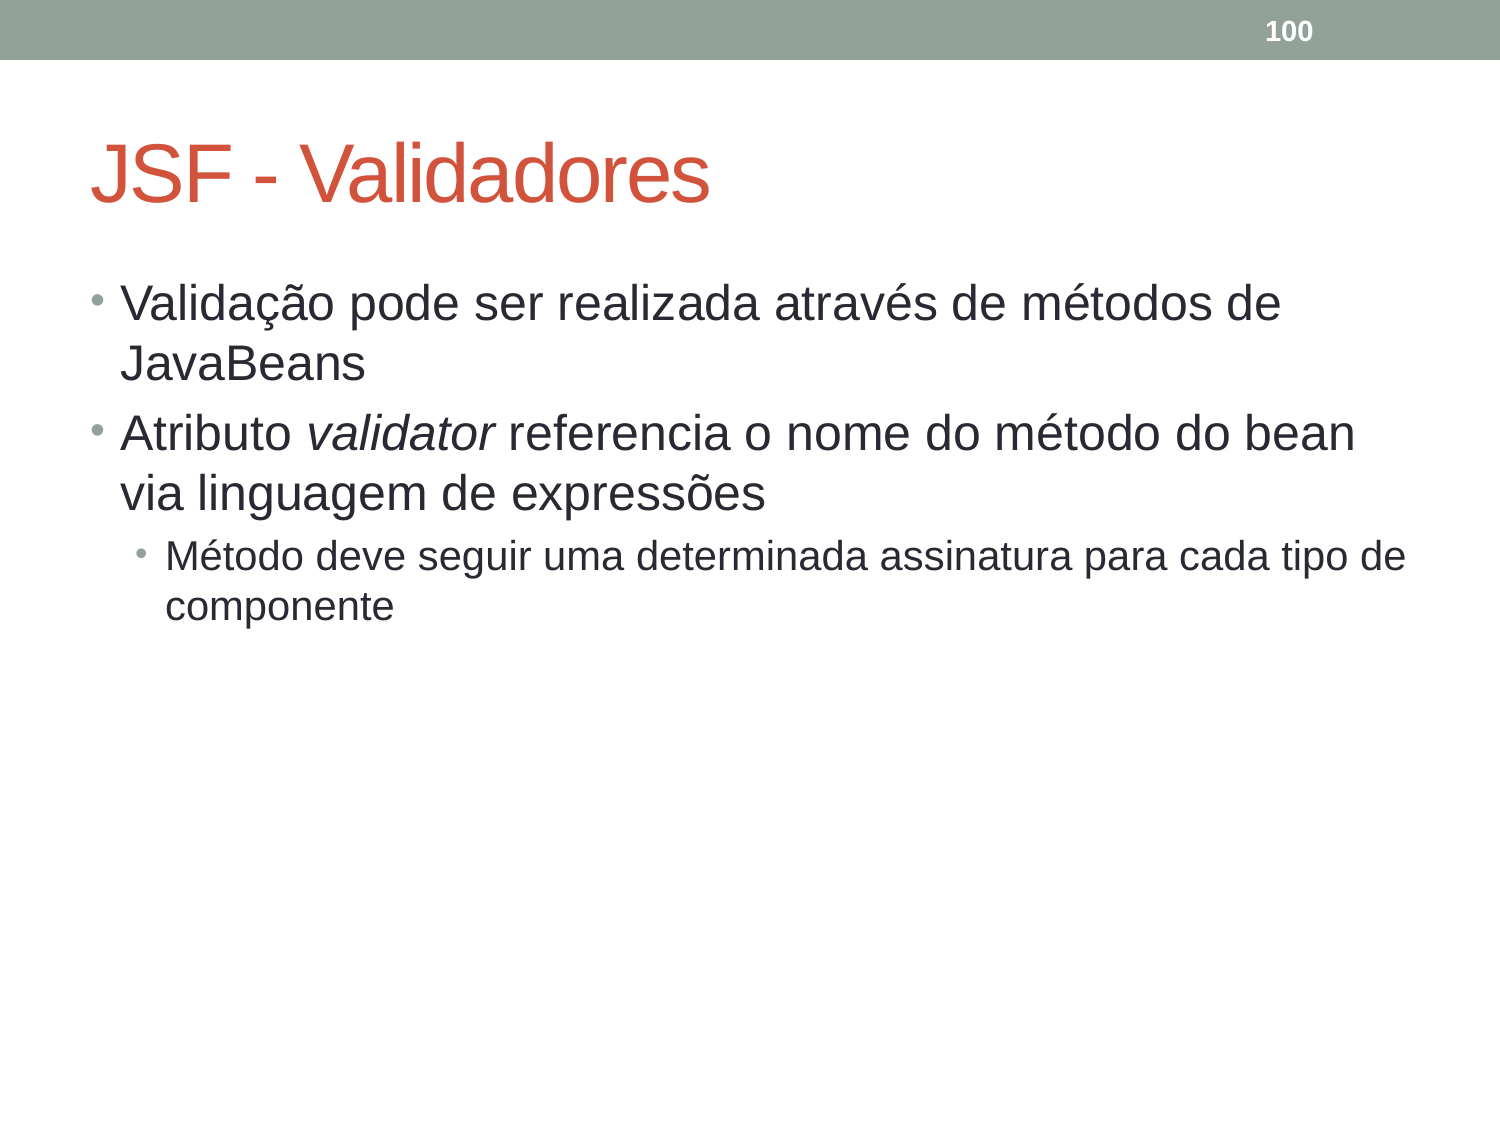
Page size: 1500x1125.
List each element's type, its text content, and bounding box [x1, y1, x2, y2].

slide_number 100 [1250, 3, 1425, 57]
list Validação pode ser realizada através de métodos de JavaBeans Atributo validator referencia o nome do método do bean via linguagem de expressões Método deve seguir uma determinada assinatura para cada tipo de componente [75, 262, 1425, 1063]
title JSF - Validadores [75, 87, 1425, 250]
